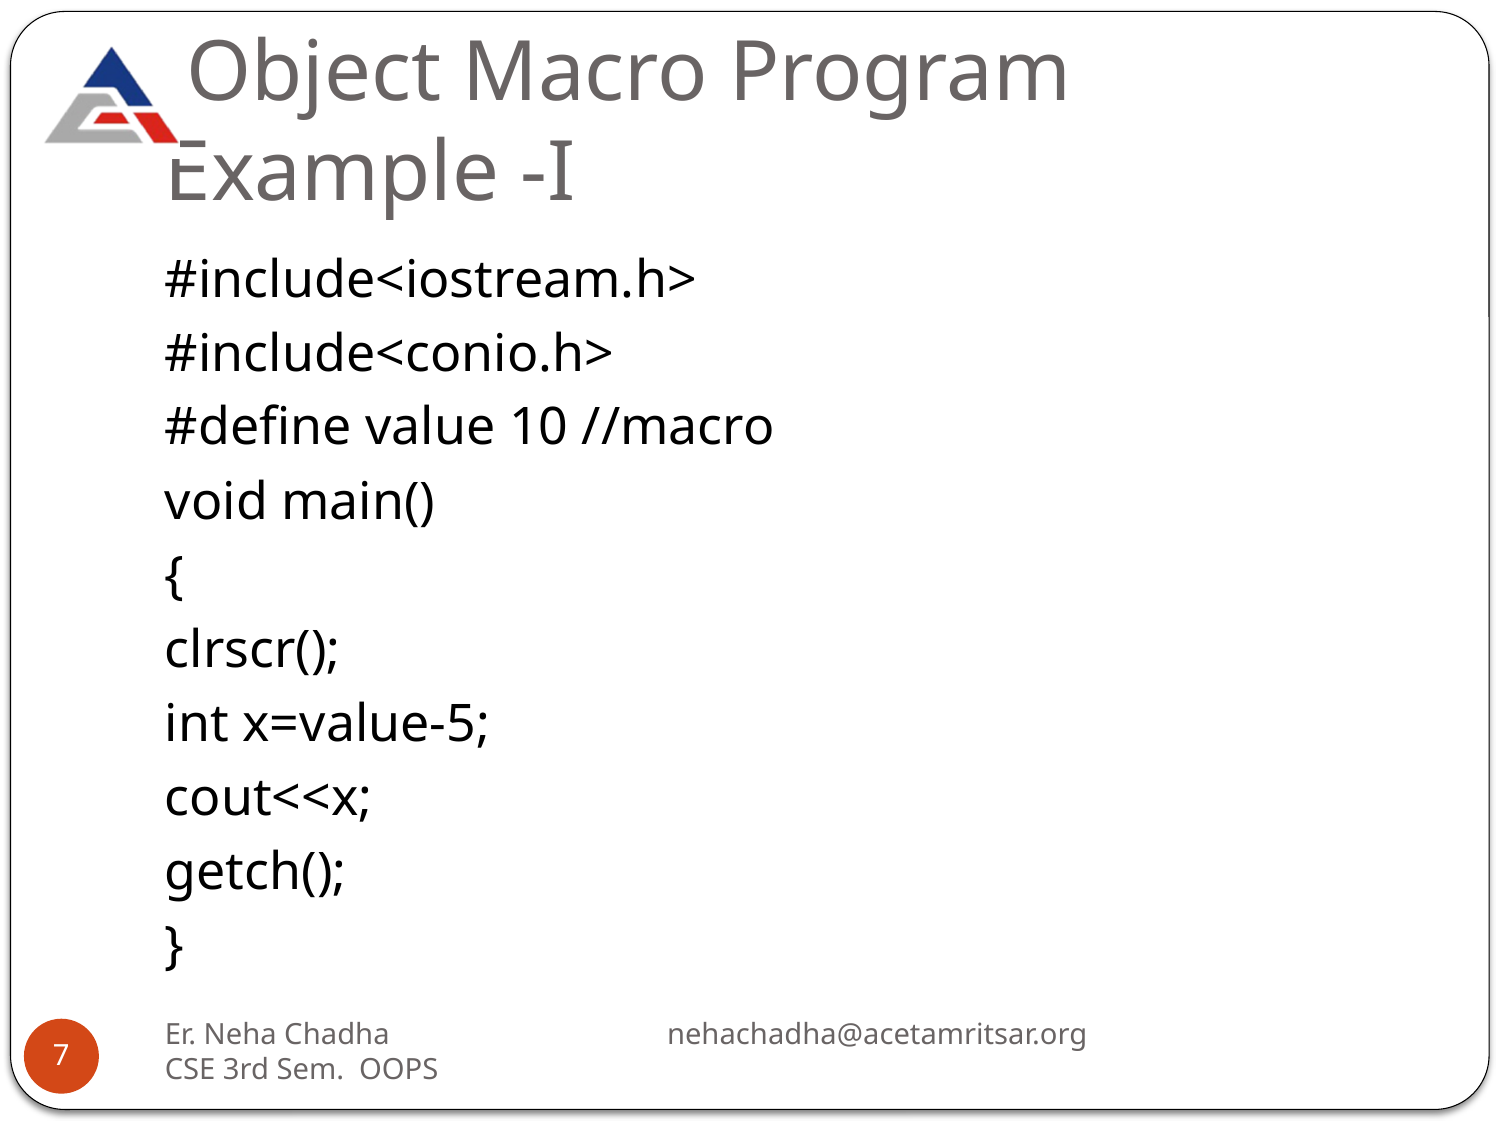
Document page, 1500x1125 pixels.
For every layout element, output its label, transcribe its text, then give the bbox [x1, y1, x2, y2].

slide_number 7 [23, 1018, 99, 1094]
title Object Macro Program Example -I [150, 45, 1425, 233]
footer Er. Neha Chadha nehachadha@acetamritsar.org CSE 3rd Sem. OOPS [150, 1012, 1400, 1088]
list #include<iostream.h> #include<conio.h> #define value 10 //macro void main() { clrscr(); int x=value-5; cout<<x; getch(); } [150, 237, 1425, 988]
picture [40, 43, 180, 159]
